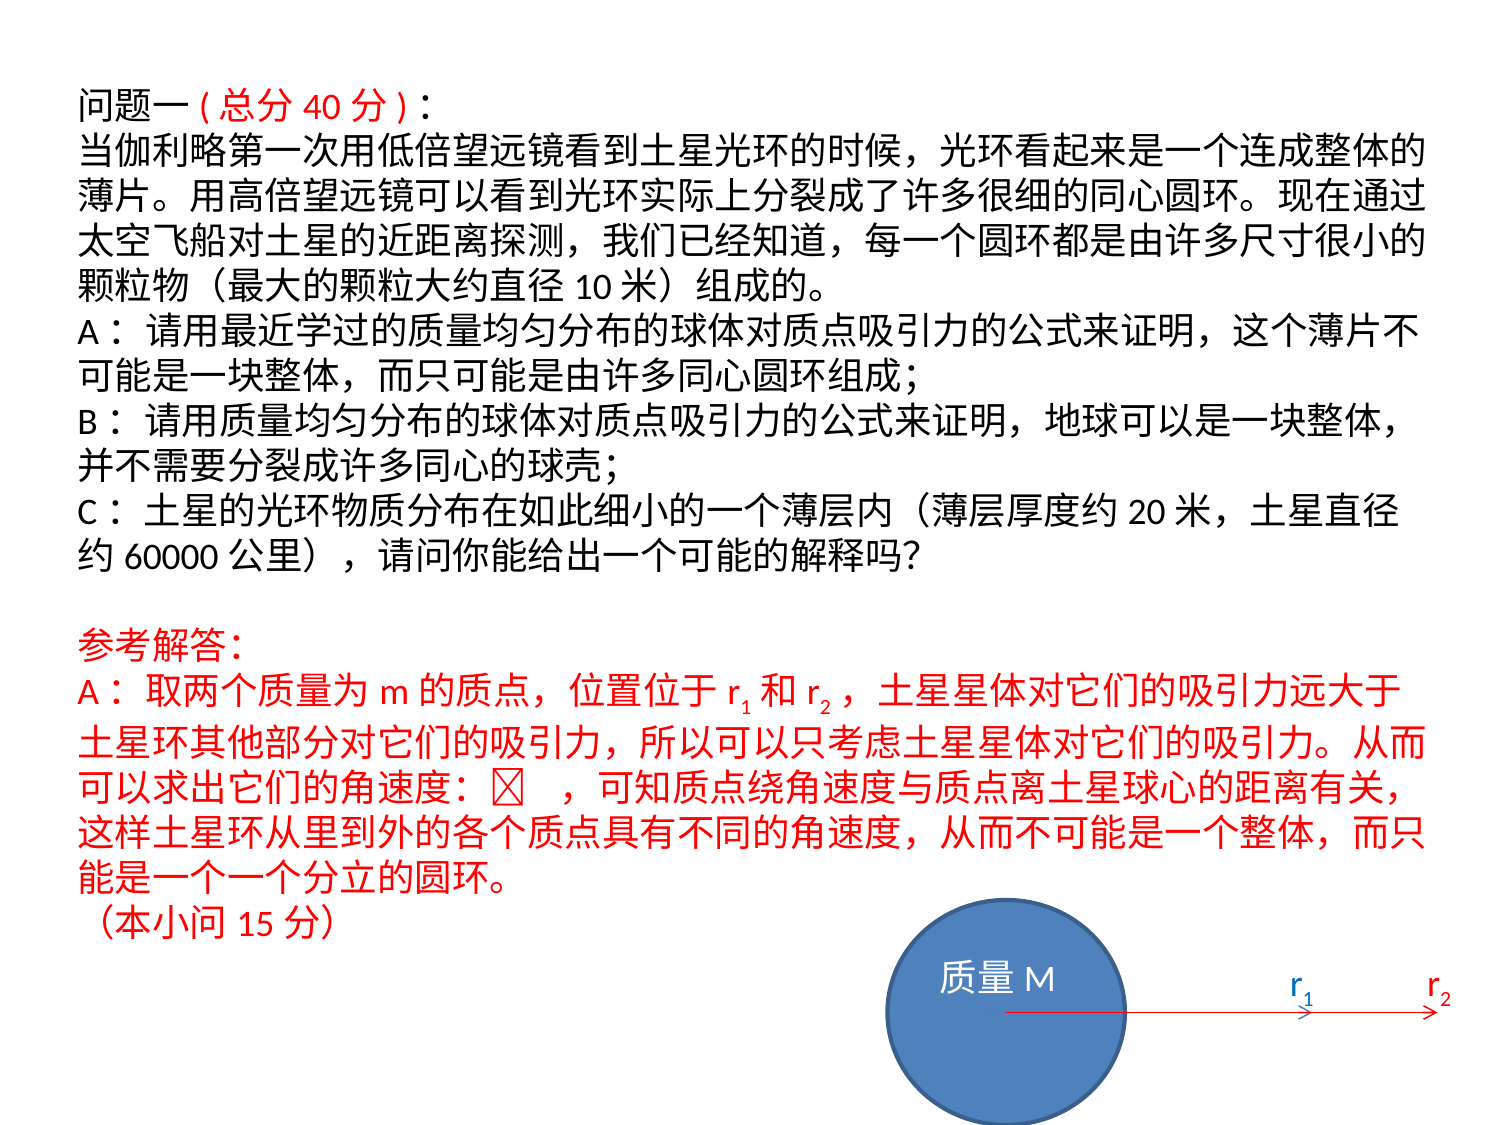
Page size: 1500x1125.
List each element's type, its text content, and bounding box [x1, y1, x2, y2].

text_box [885, 897, 1127, 1125]
text_box r1 [1274, 951, 1350, 1011]
text_box 质量M [924, 946, 1113, 1007]
text_box r2 [1412, 951, 1488, 1018]
